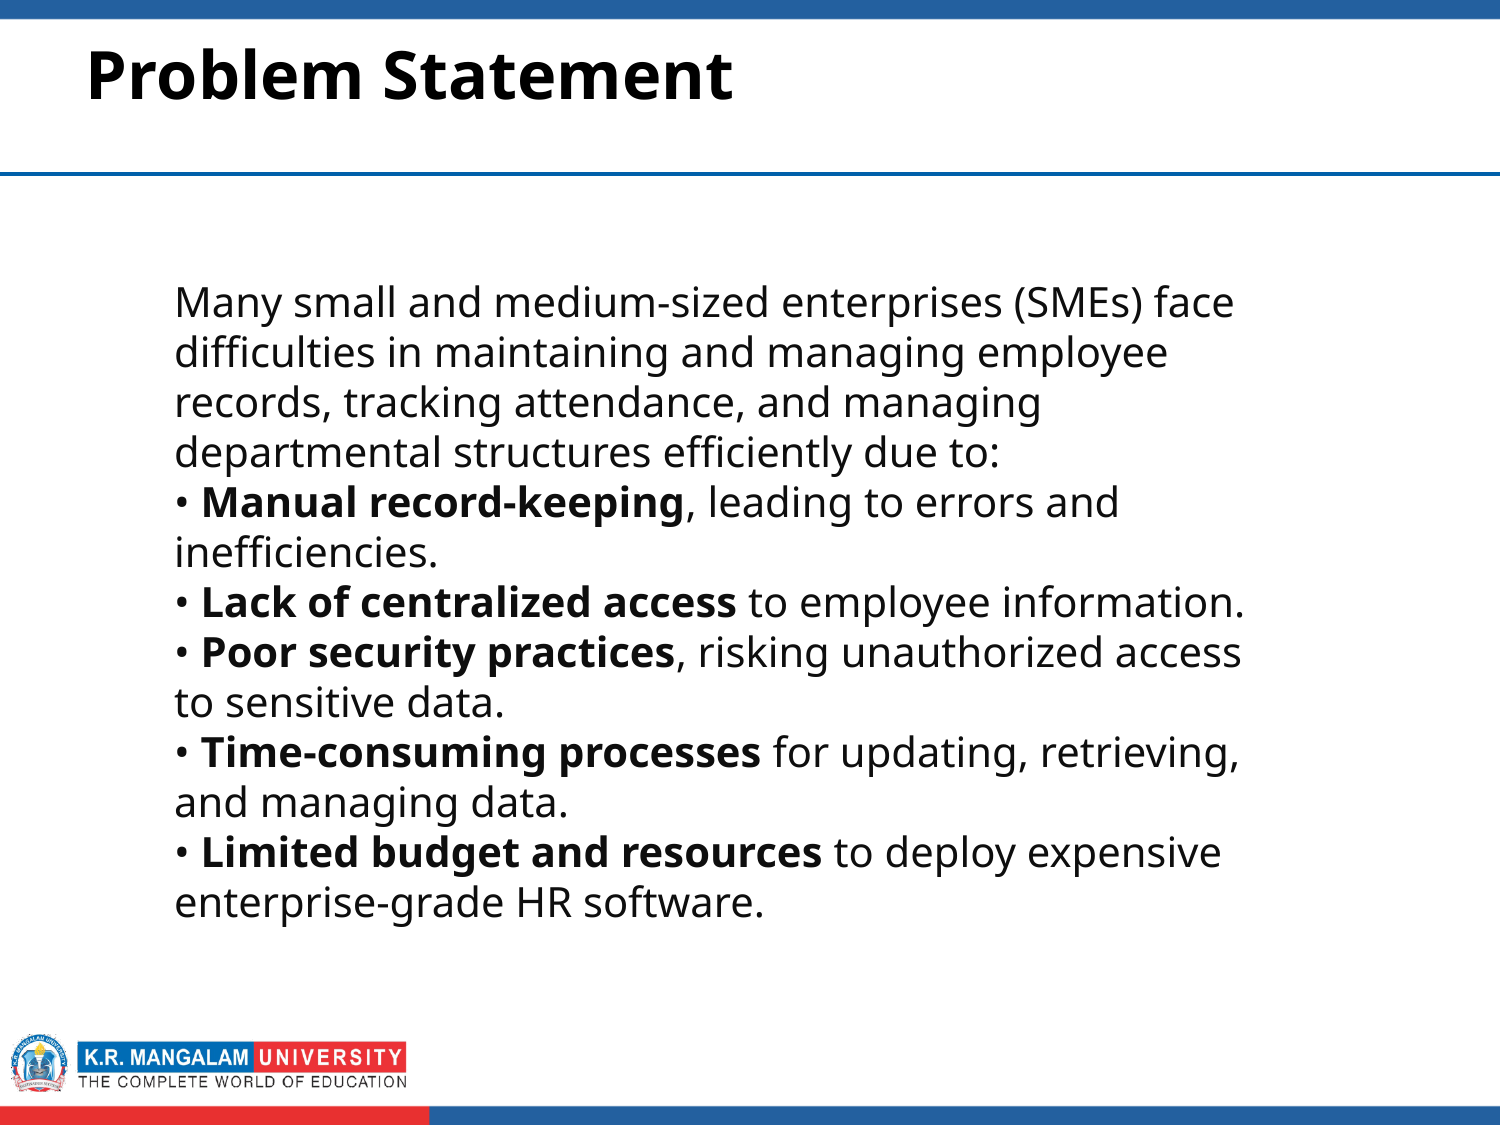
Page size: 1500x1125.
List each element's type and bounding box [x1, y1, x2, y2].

list [0, 181, 1500, 1125]
picture [11, 1034, 408, 1093]
list [0, 0, 1500, 173]
